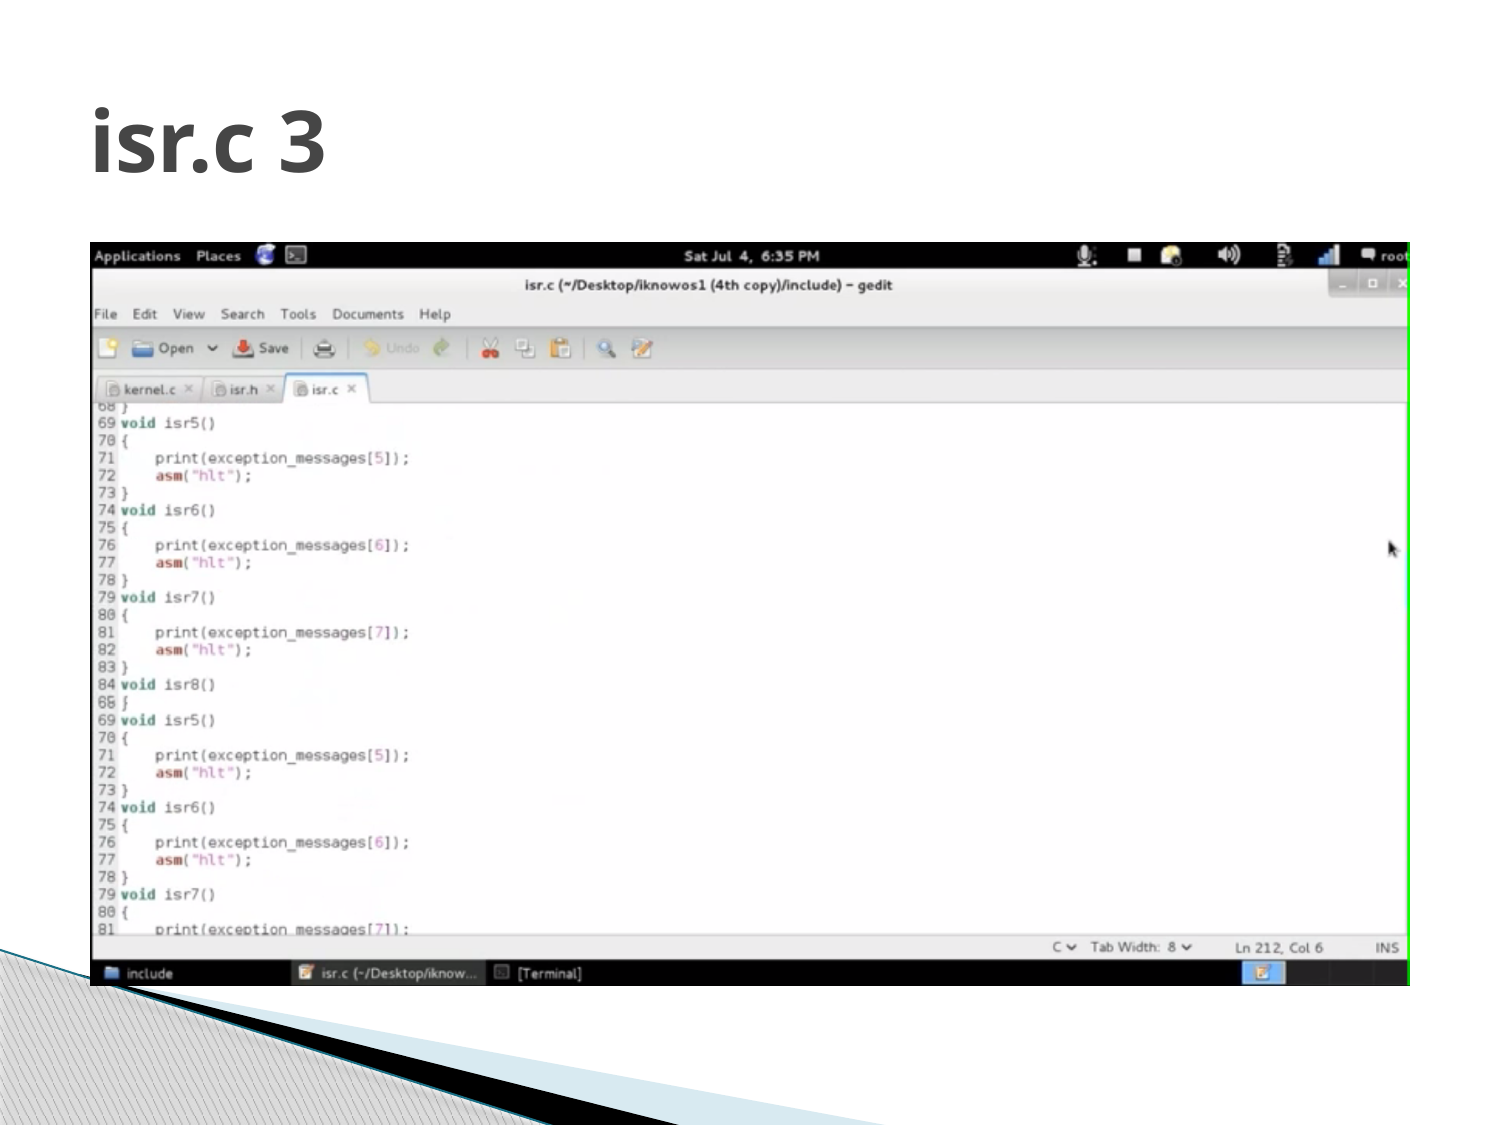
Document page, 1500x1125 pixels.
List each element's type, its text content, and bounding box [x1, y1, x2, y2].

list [89, 242, 1411, 986]
title isr.c 3 [75, 45, 1425, 233]
